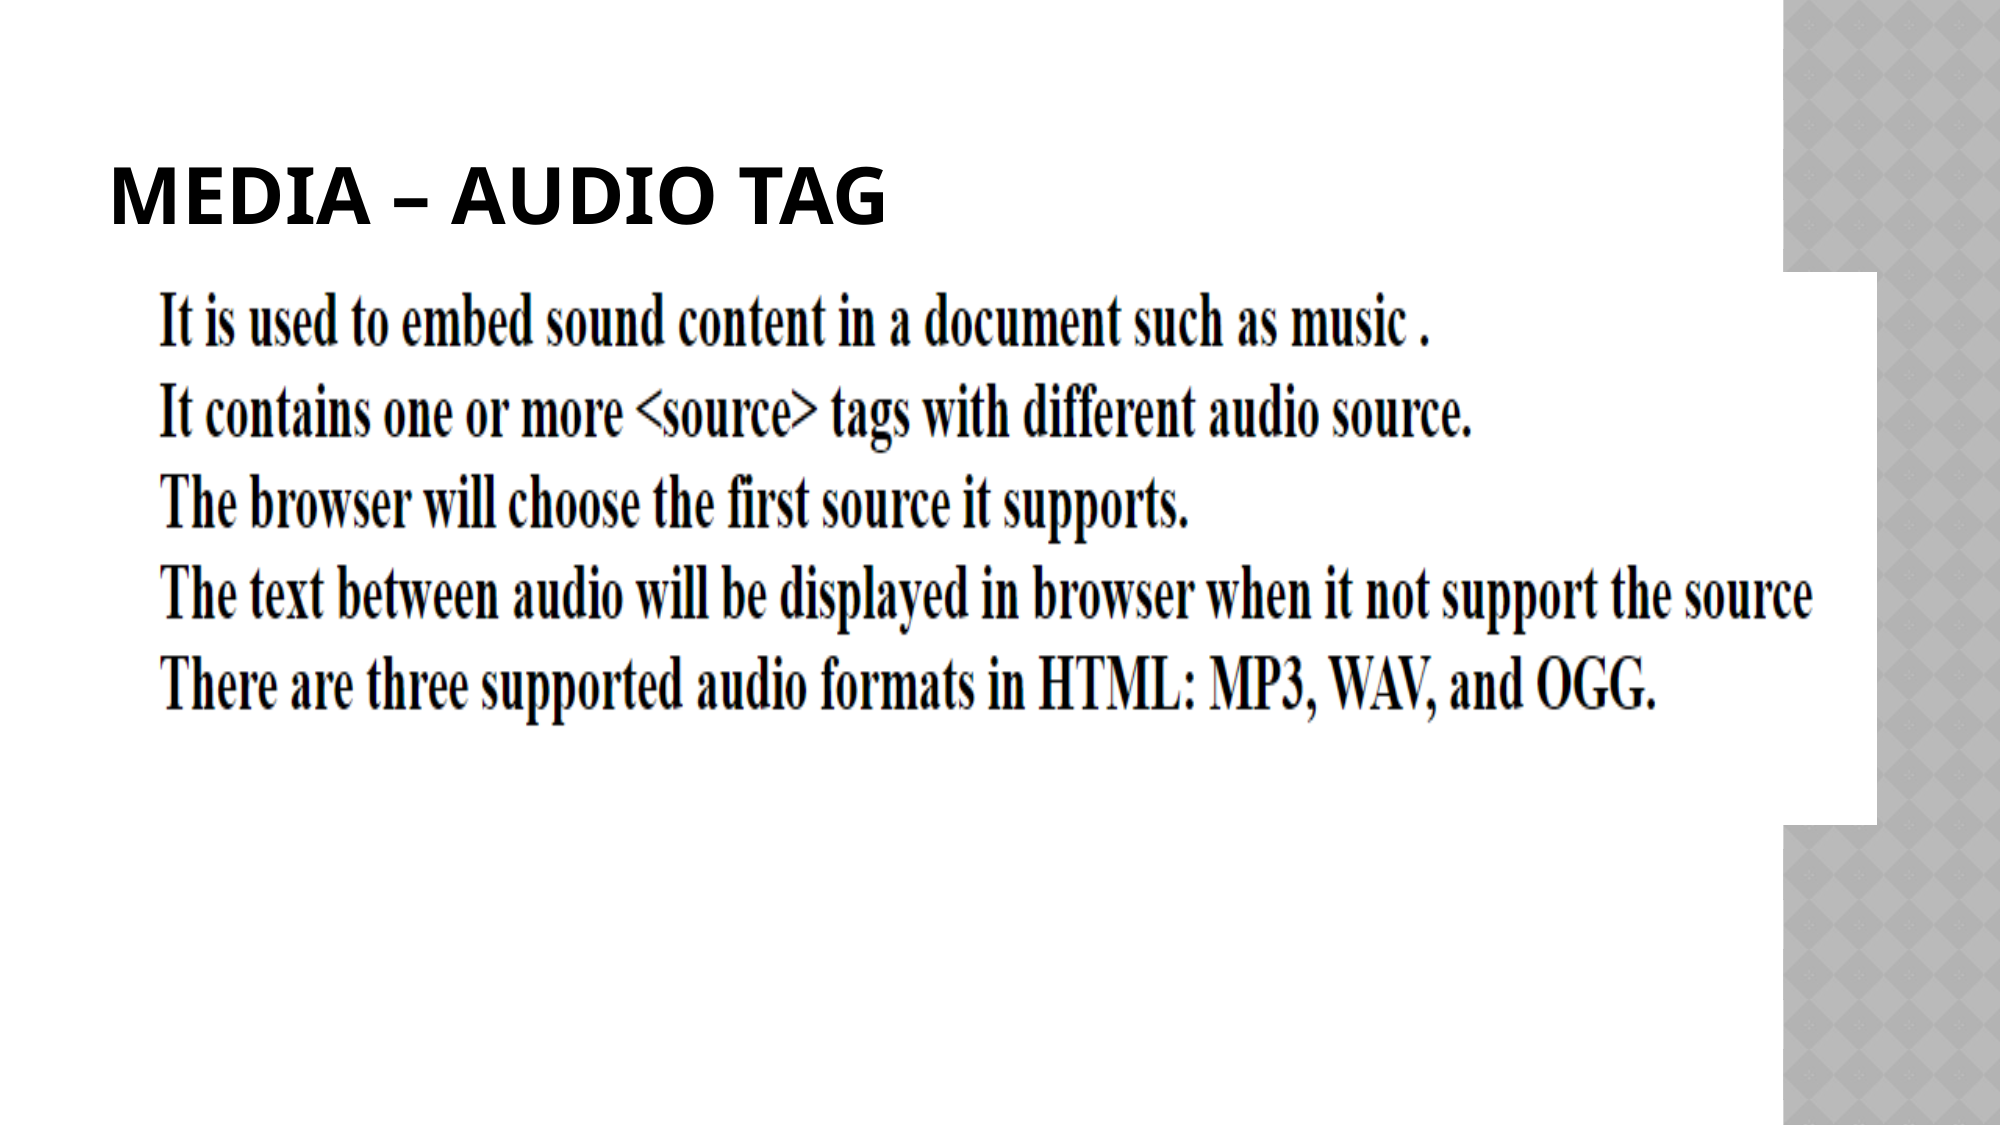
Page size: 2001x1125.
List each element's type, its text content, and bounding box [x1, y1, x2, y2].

picture [152, 271, 1878, 826]
title Media – audio Tag [99, 52, 1684, 240]
